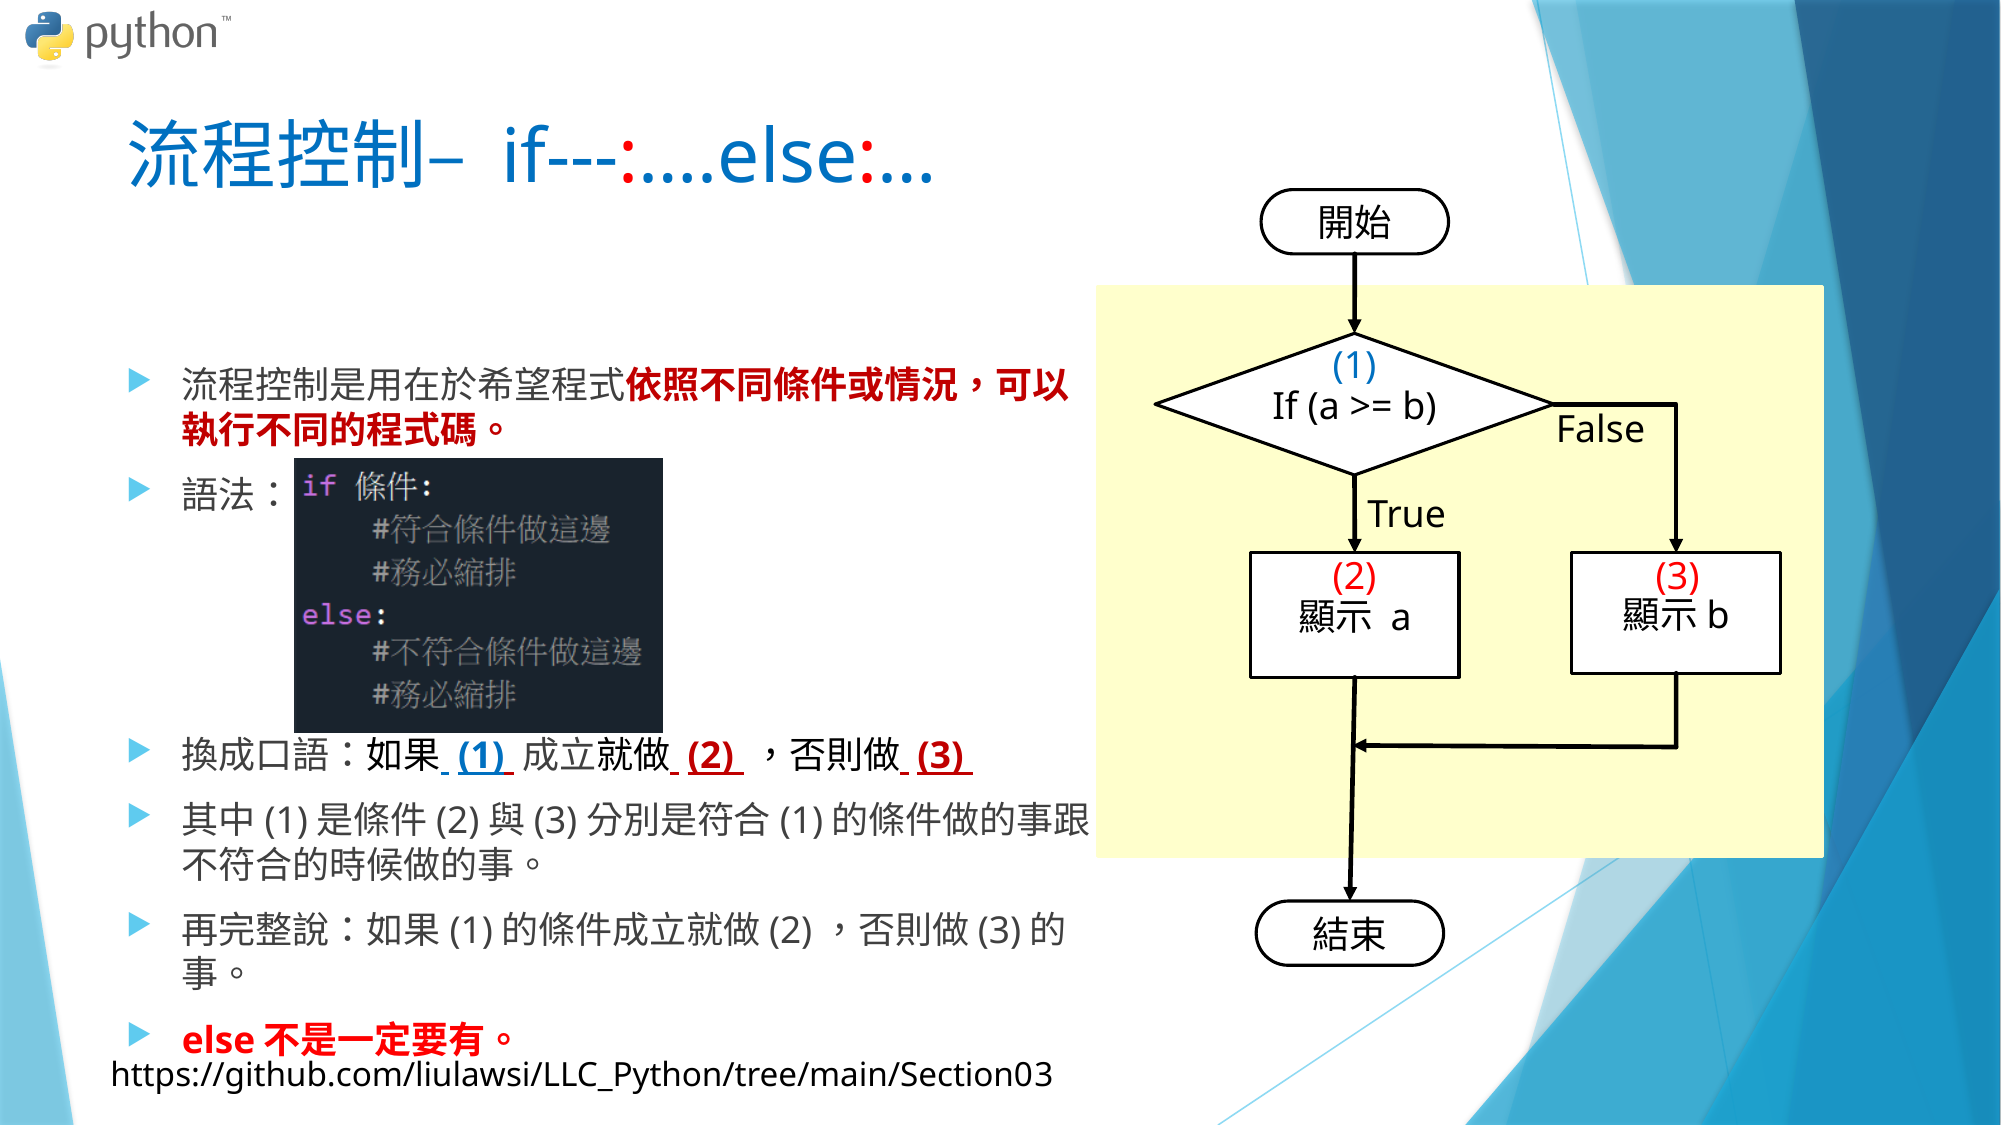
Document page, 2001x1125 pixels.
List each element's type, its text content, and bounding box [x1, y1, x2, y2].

text_box (3) [1640, 544, 1715, 605]
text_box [1553, 403, 1677, 554]
text_box 結束 [1254, 899, 1446, 967]
text_box (1) [1317, 333, 1392, 394]
text_box [1096, 317, 1352, 858]
text_box 顯示b [1570, 551, 1782, 675]
text_box [1360, 285, 1824, 858]
picture [23, 9, 233, 71]
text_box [1349, 676, 1356, 902]
text_box 開始 [1259, 188, 1451, 256]
title 流程控制– if---:….else:… [111, 99, 1522, 317]
text_box (2) [1317, 544, 1392, 605]
picture [294, 458, 663, 734]
list 流程控制是用在於希望程式依照不同條件或情況，可以執行不同的程式碼。 語法： 換成口語：如果 (1) 成立就做 (2) ，否則做 (3) 其中(1)是條件(2)與(3)分別是符合(1)的條件做的事跟不符合的時候做的事。 再完整說：如果(1)的條件成立就做(2)，否則做(3)的事。 else不是一定要有。 [111, 354, 1117, 1068]
text_box 顯示 a [1249, 551, 1461, 679]
text_box True [1360, 482, 1462, 543]
text_box [1357, 412, 1673, 744]
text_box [1360, 744, 1670, 748]
text_box False [1540, 398, 1660, 458]
text_box If (a >= b) [1153, 344, 1542, 477]
